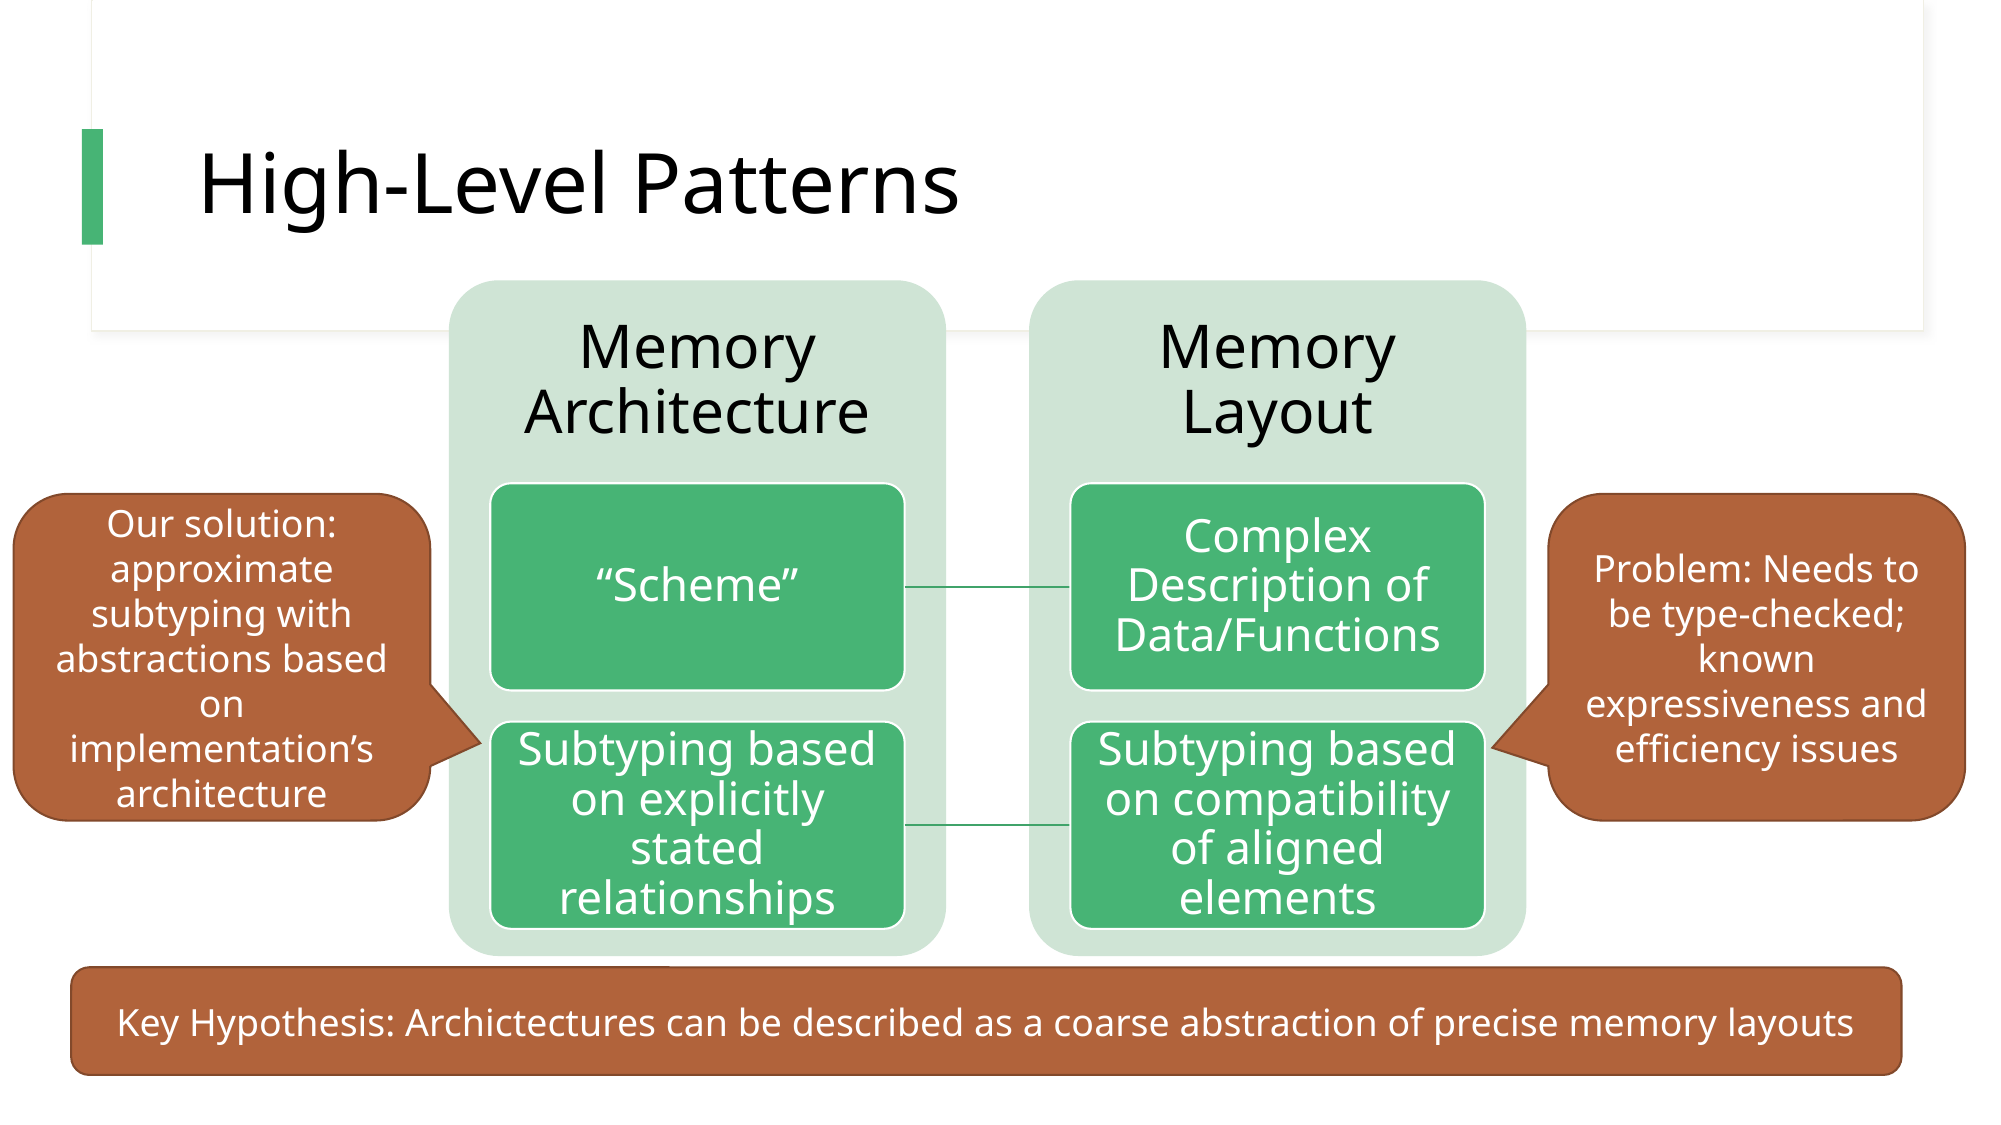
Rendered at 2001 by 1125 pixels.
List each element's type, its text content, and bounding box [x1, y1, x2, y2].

title High-Level Patterns [183, 90, 1851, 284]
text_box Our solution: approximate subtyping with abstractions based on implementation’s architecture [12, 492, 482, 822]
text_box Subtyping based on explicitly stated relationships [489, 720, 906, 930]
text_box Complex Description of Data/Functions [1069, 482, 1486, 692]
text_box “Scheme” [489, 482, 906, 692]
text_box Subtyping based on compatibility of aligned elements [1069, 720, 1486, 930]
text_box Memory Architecture [448, 280, 947, 957]
text_box Key Hypothesis: Archictectures can be described as a coarse abstraction of precise memory layouts [70, 966, 1903, 1076]
text_box Memory Layout [1029, 280, 1527, 957]
text_box Problem: Needs to be type-checked; known expressiveness and efficiency issues [1490, 492, 1967, 822]
